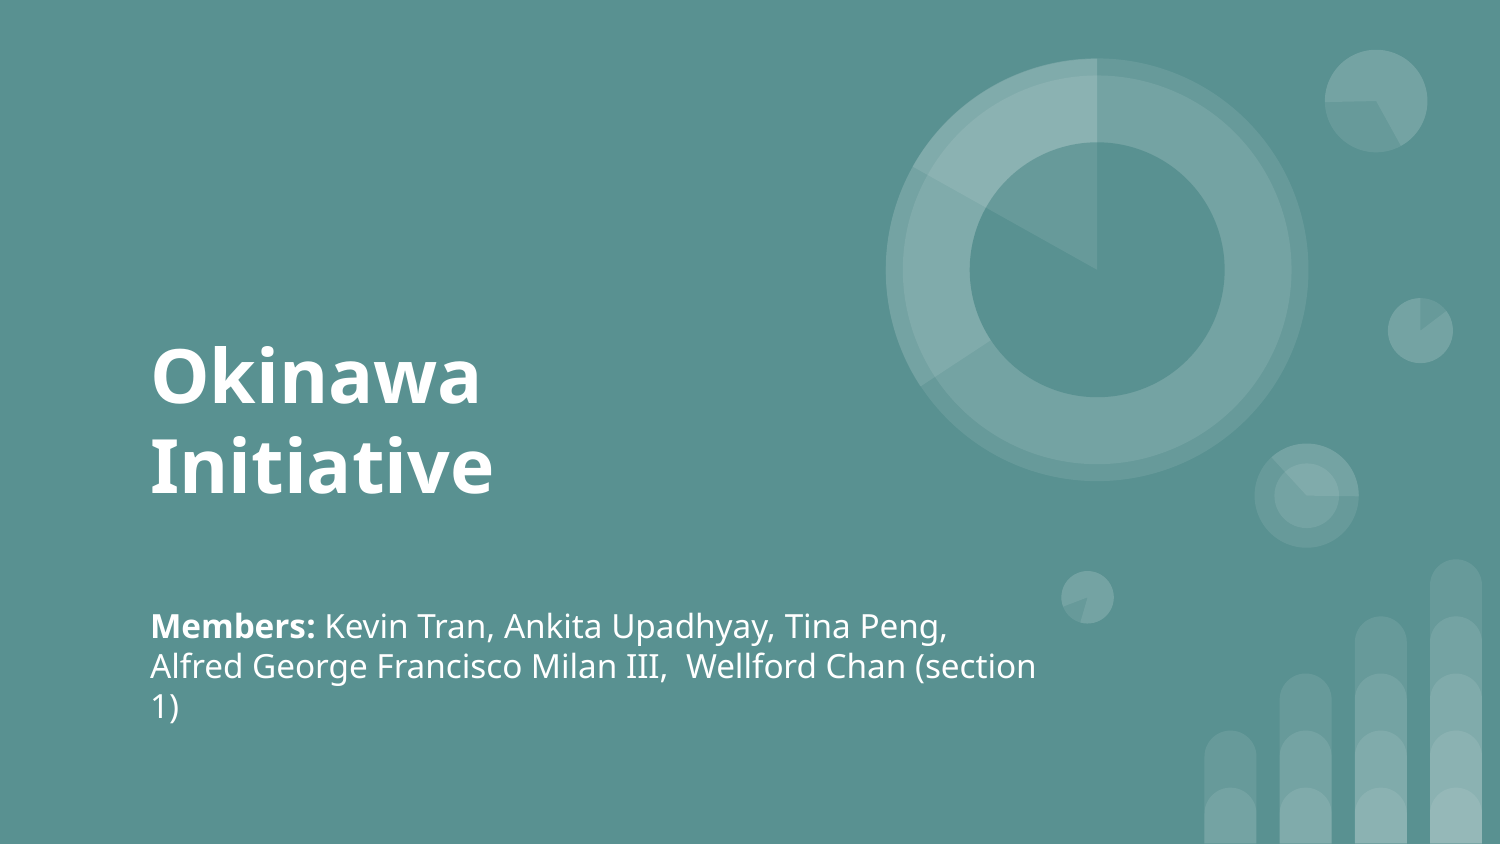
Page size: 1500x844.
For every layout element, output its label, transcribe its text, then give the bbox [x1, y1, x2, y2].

title Okinawa Initiative [135, 264, 834, 572]
subtitle Members: Kevin Tran, Ankita Upadhyay, Tina Peng, Alfred George Francisco Milan III, Wellford Chan (section 1) [135, 589, 1063, 704]
